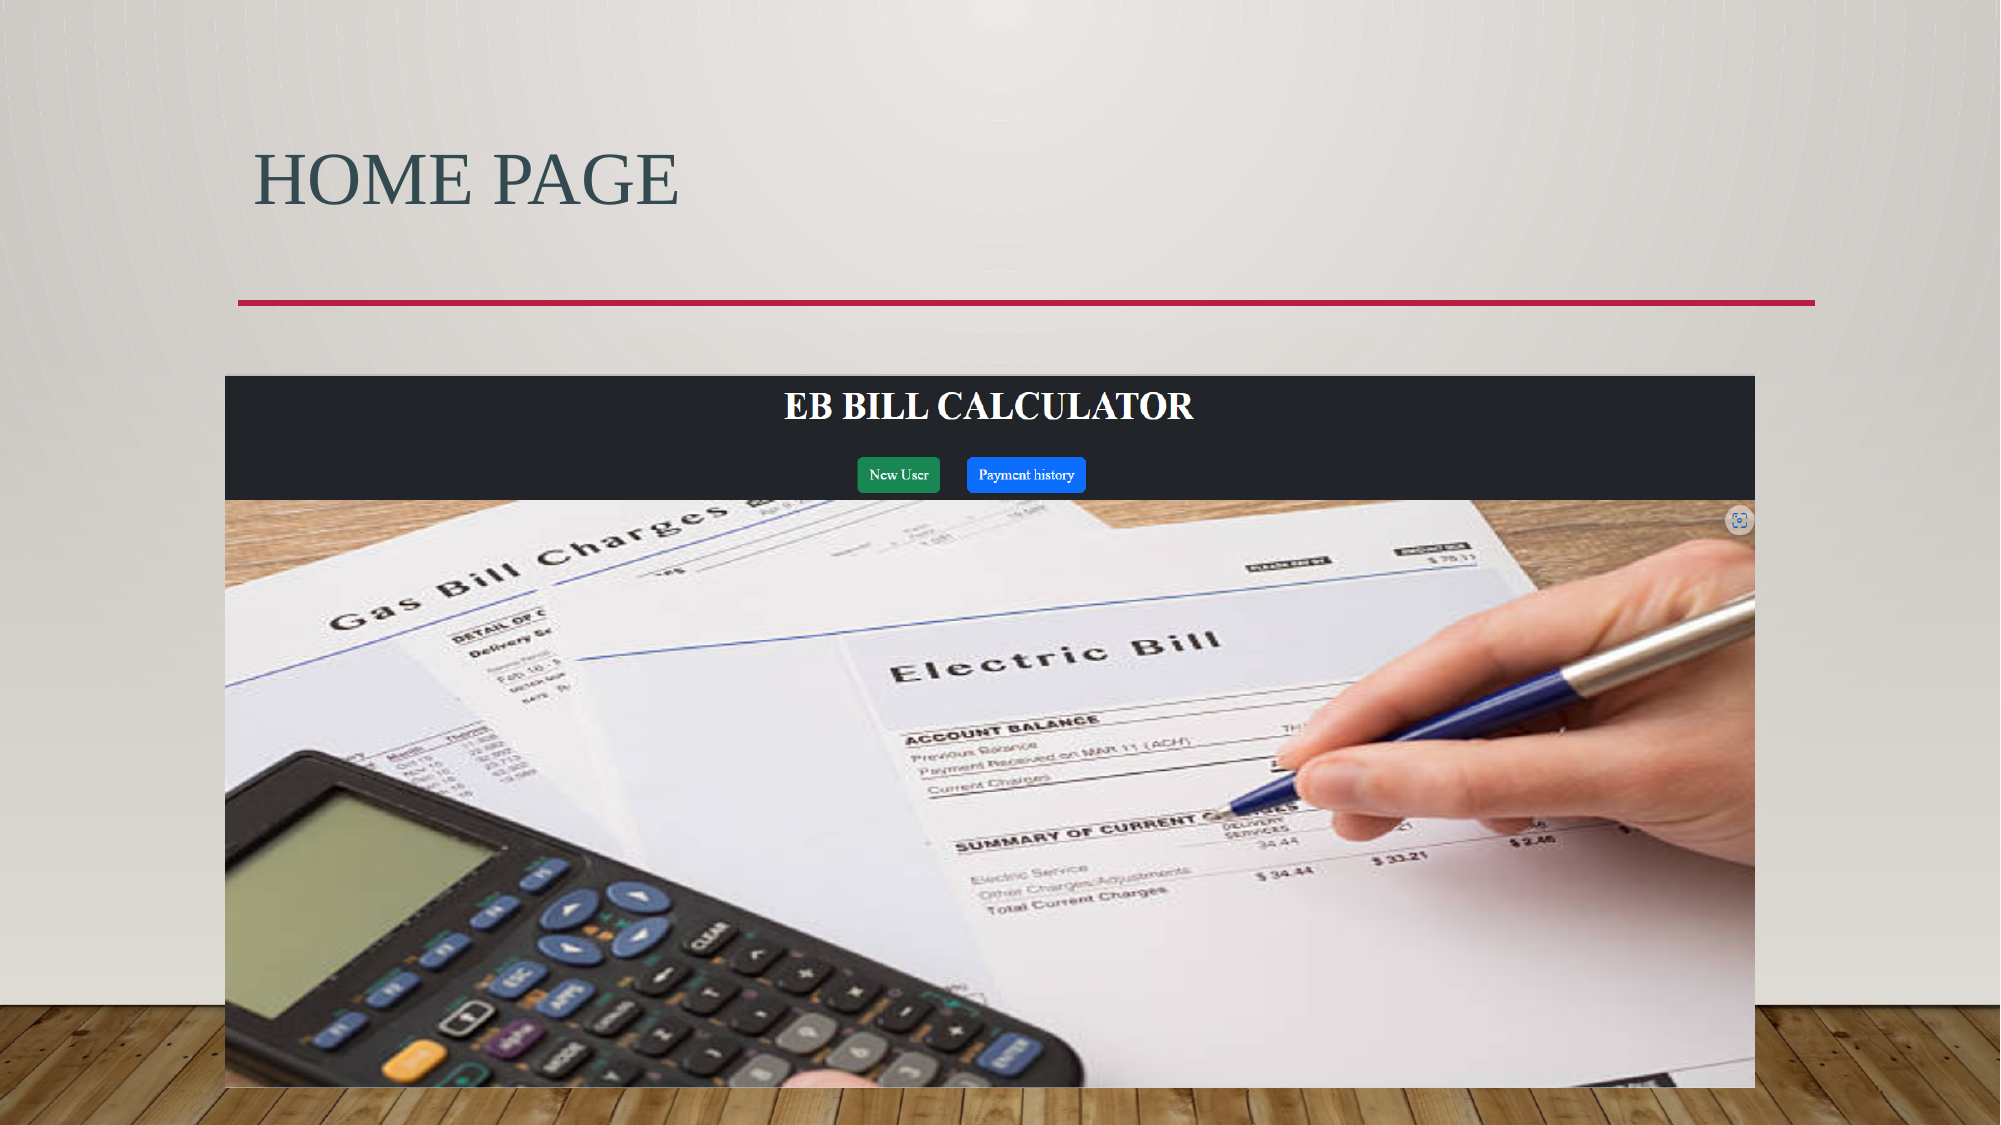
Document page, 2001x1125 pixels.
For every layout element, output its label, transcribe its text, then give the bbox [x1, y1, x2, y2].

title HOME PAGE [238, 131, 1814, 305]
picture [0, 374, 2000, 1125]
